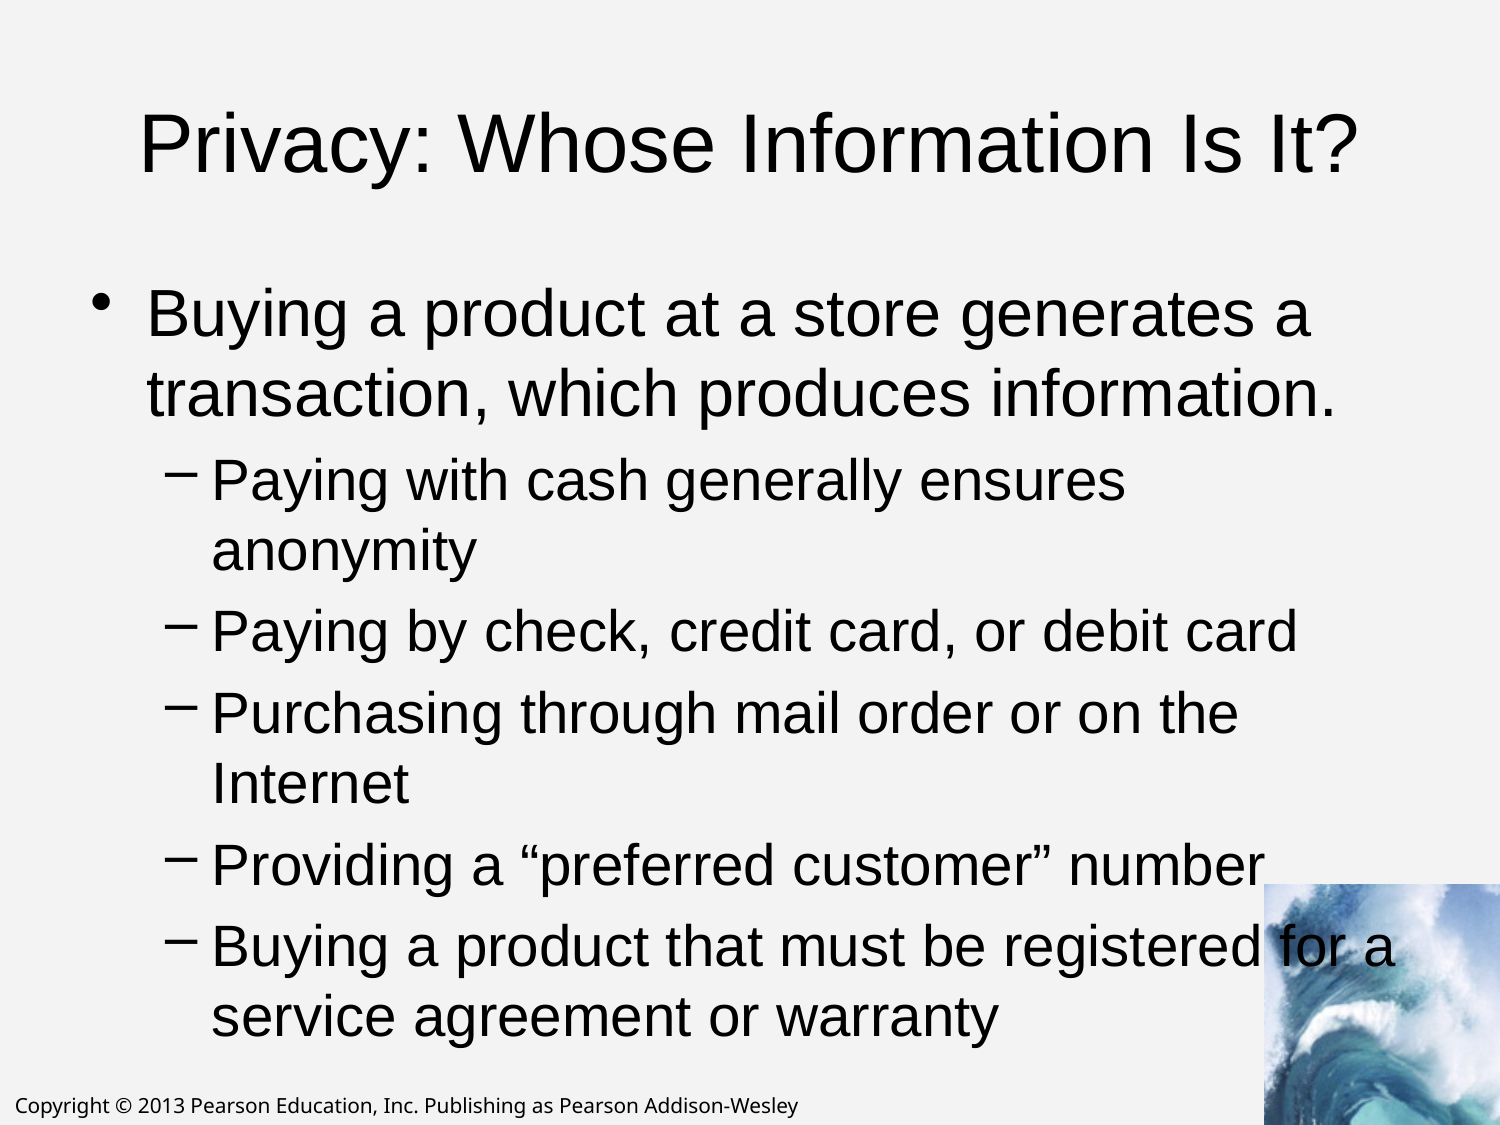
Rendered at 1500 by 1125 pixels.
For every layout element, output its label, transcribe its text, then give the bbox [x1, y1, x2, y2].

title Privacy: Whose Information Is It? [74, 44, 1426, 233]
picture [1264, 884, 1500, 1125]
list Buying a product at a store generates a transaction, which produces information. Paying with cash generally ensures anonymity Paying by check, credit card, or debit card Purchasing through mail order or on the Internet Providing a “preferred customer” number Buying a product that must be registered for a service agreement or warranty [74, 262, 1426, 1006]
